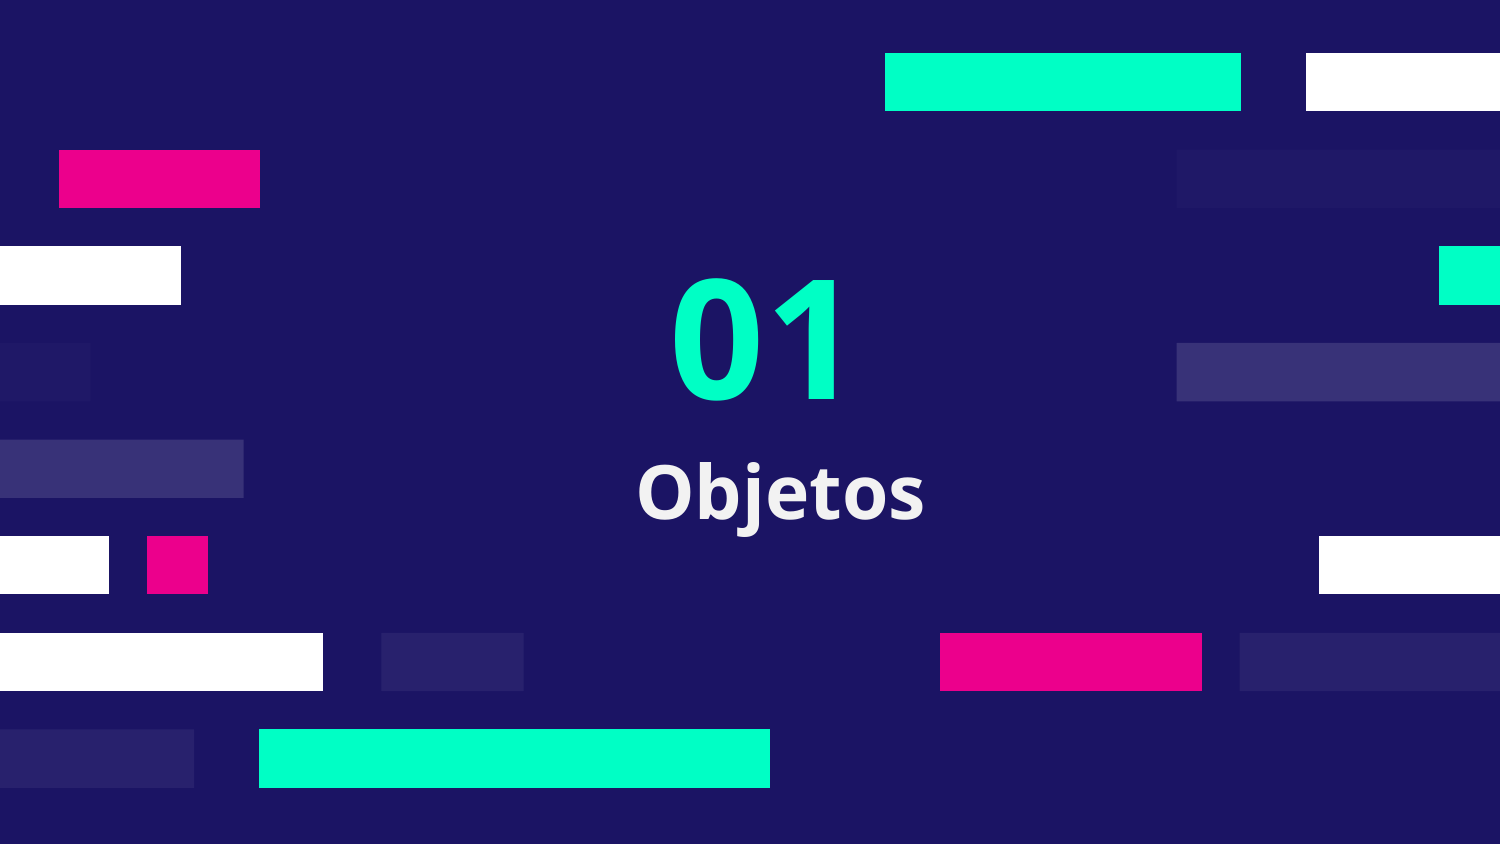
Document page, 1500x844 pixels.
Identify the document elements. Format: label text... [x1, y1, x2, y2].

title 01 [74, 352, 1457, 434]
title Objetos [89, 453, 1472, 527]
